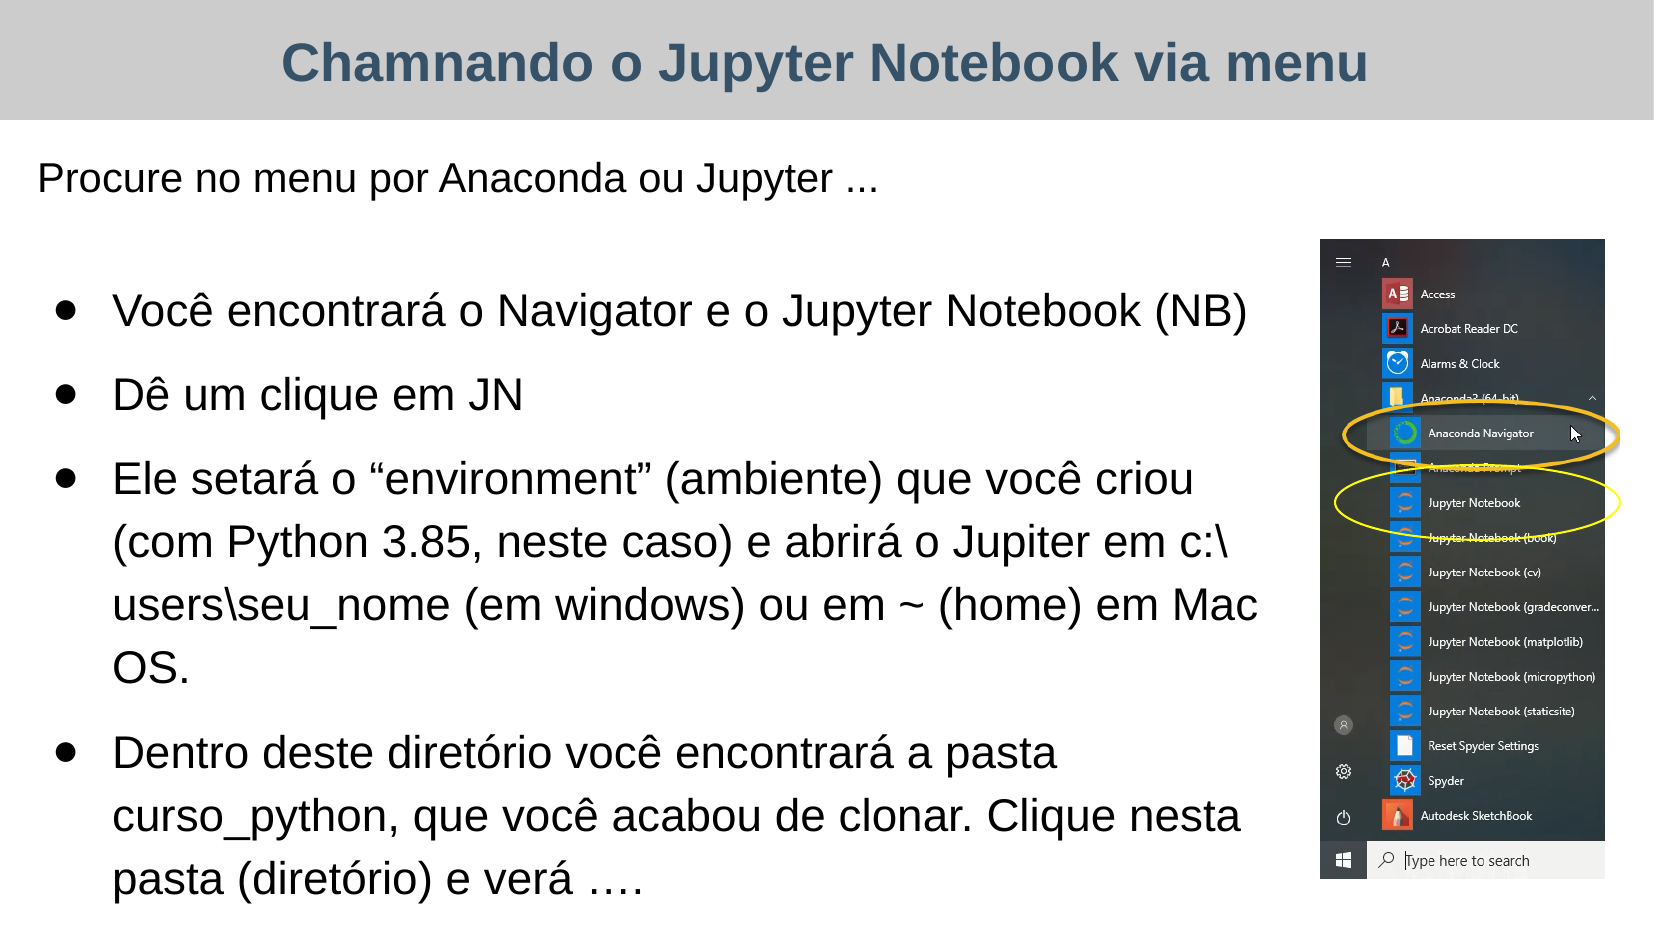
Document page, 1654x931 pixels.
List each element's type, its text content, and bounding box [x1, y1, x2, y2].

text_box Chamnando o Jupyter Notebook via menu [0, 0, 1653, 120]
text_box Procure no menu por Anaconda ou Jupyter ... Você encontrará o Navigator e o Jupyter Notebook (NB) Dê um clique em JN Ele setará o “environment” (ambiente) que você criou (com Python 3.85, neste caso) e abrirá o Jupiter em c:\users\seu_nome (em windows) ou em ~ (home) em Mac OS. Dentro deste diretório você encontrará a pasta curso_python, que você acabou de clonar. Clique nesta pasta (diretório) e verá …. [22, 143, 1305, 915]
picture [1319, 239, 1620, 880]
